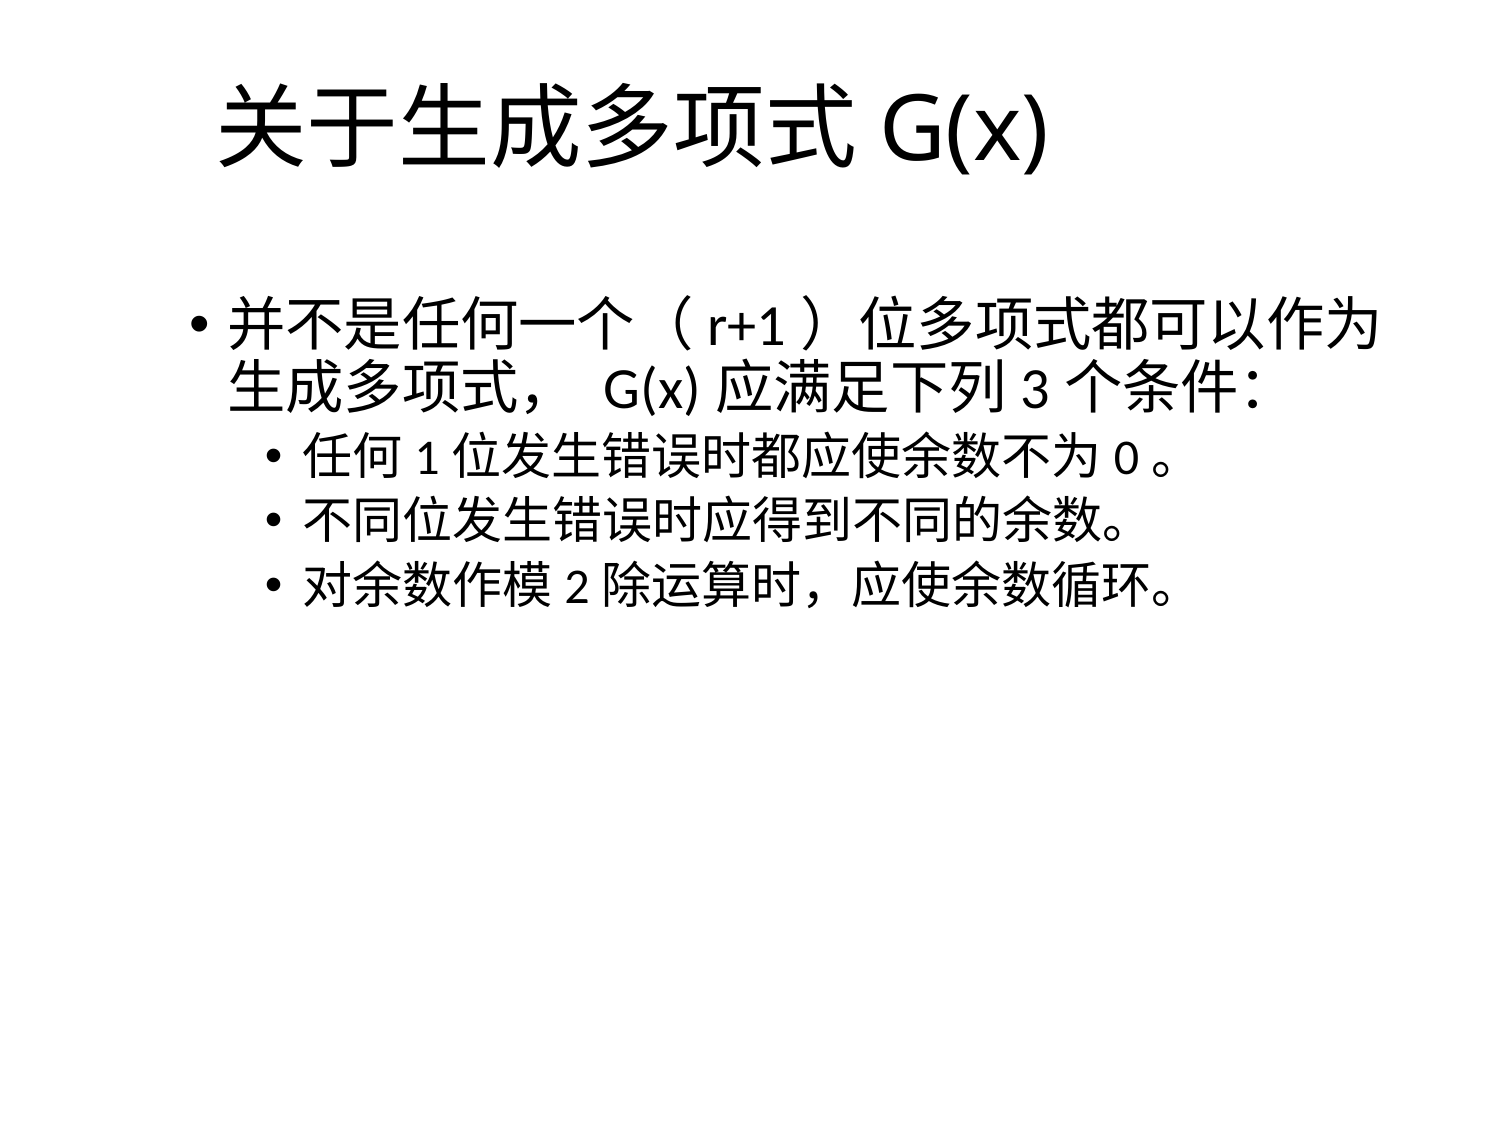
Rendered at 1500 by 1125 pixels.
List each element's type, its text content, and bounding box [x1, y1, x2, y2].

title 关于生成多项式G(x) [200, 37, 1451, 225]
list 并不是任何一个（r+1）位多项式都可以作为生成多项式， G(x)应满足下列3个条件： 任何1位发生错误时都应使余数不为0。 不同位发生错误时应得到不同的余数。 对余数作模2除运算时，应使余数循环。 [174, 287, 1425, 1050]
